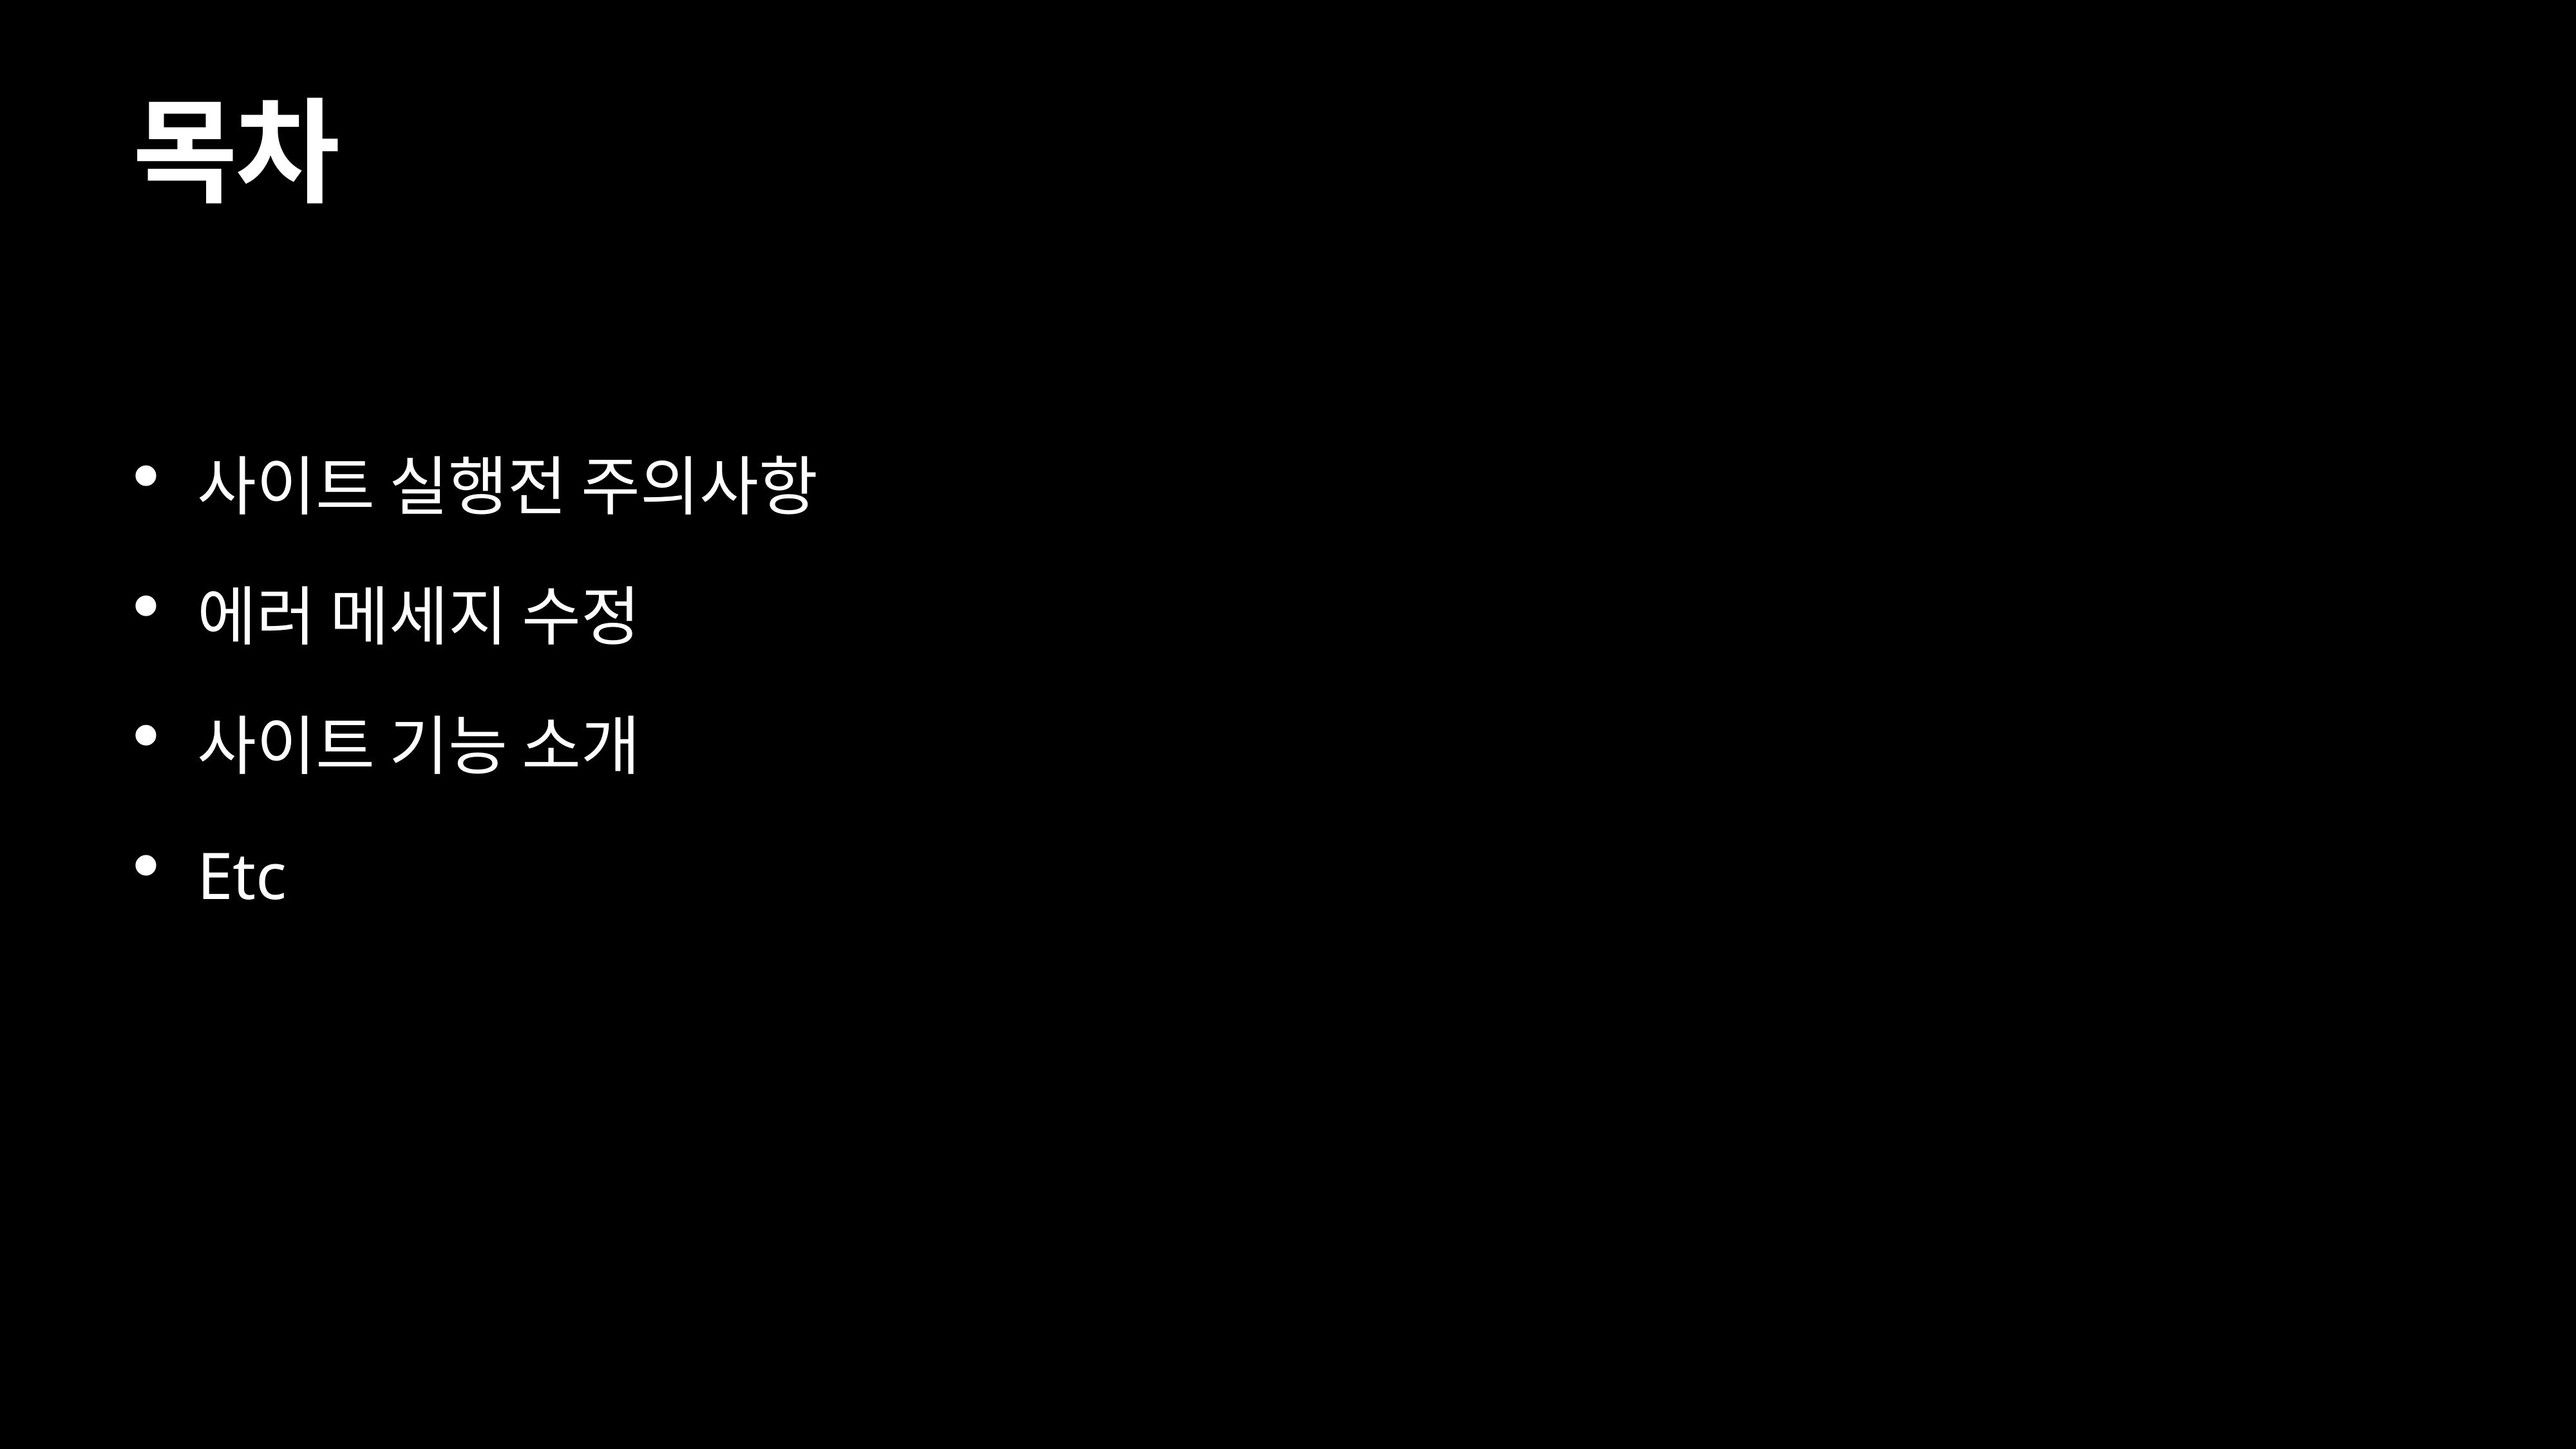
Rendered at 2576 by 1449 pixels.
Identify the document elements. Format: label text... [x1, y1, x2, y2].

list 사이트 실행전 주의사항 에러 메세지 수정 사이트 기능 소개 Etc [127, 448, 2449, 1321]
title 목차 [127, 100, 2449, 252]
